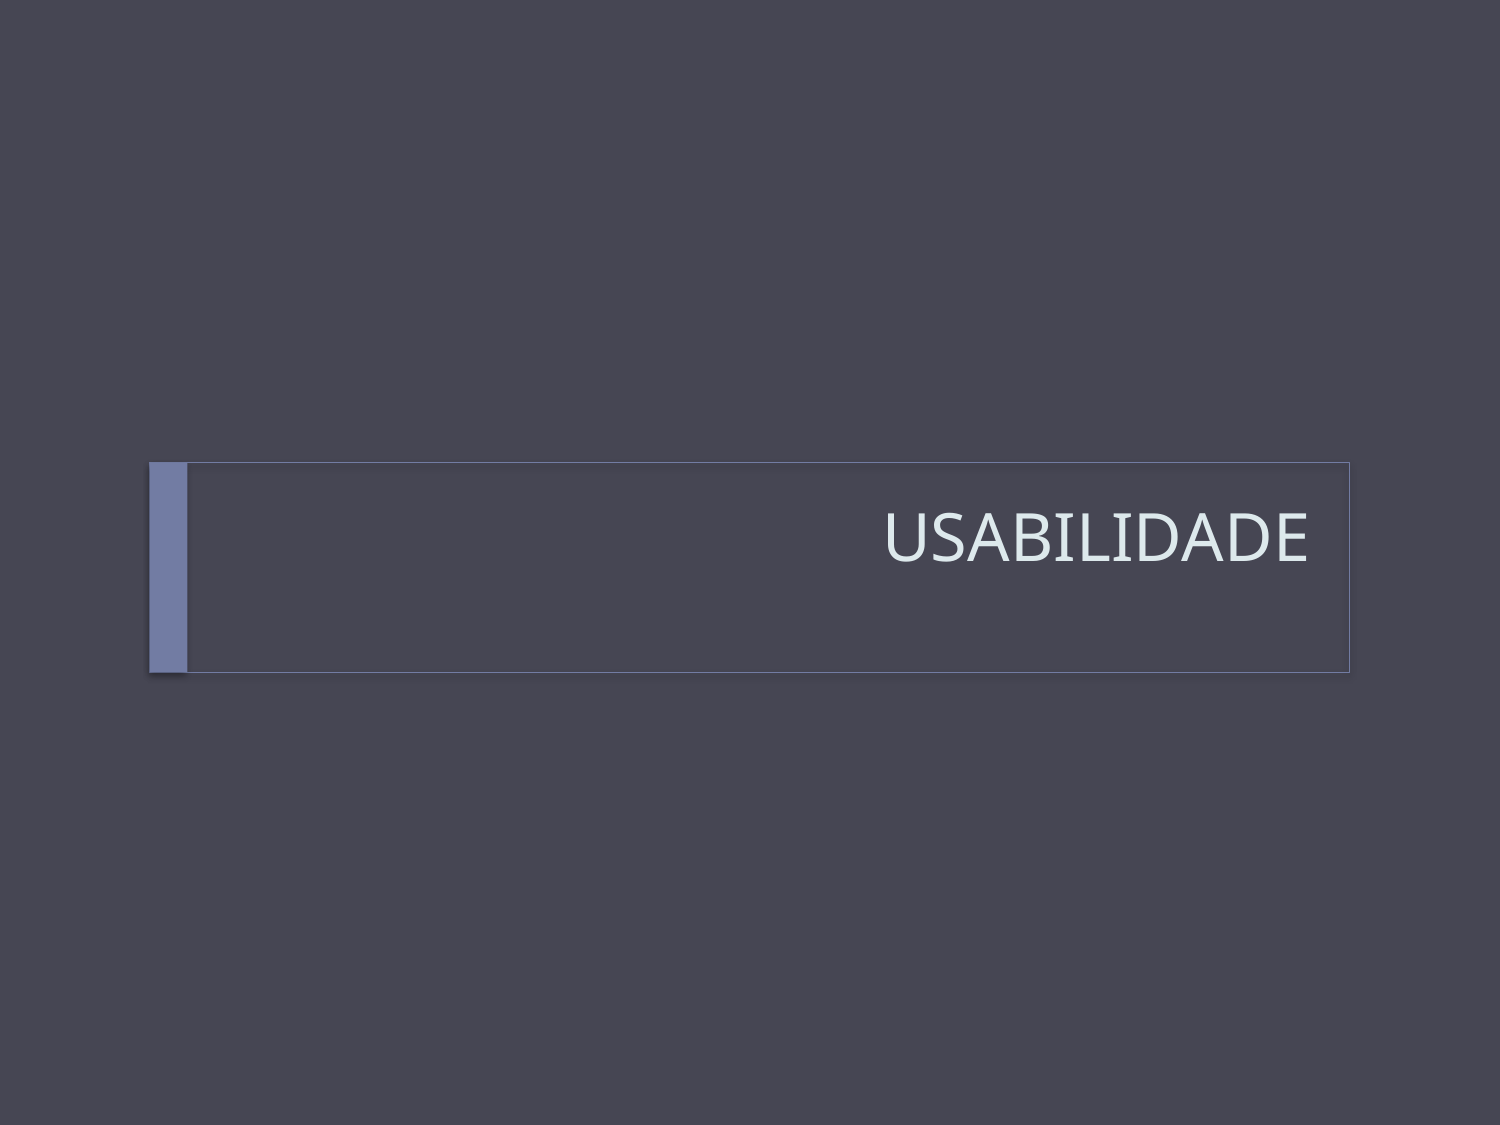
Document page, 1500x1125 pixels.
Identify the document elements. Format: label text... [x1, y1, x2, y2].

title USABILIDADE [200, 487, 1325, 663]
